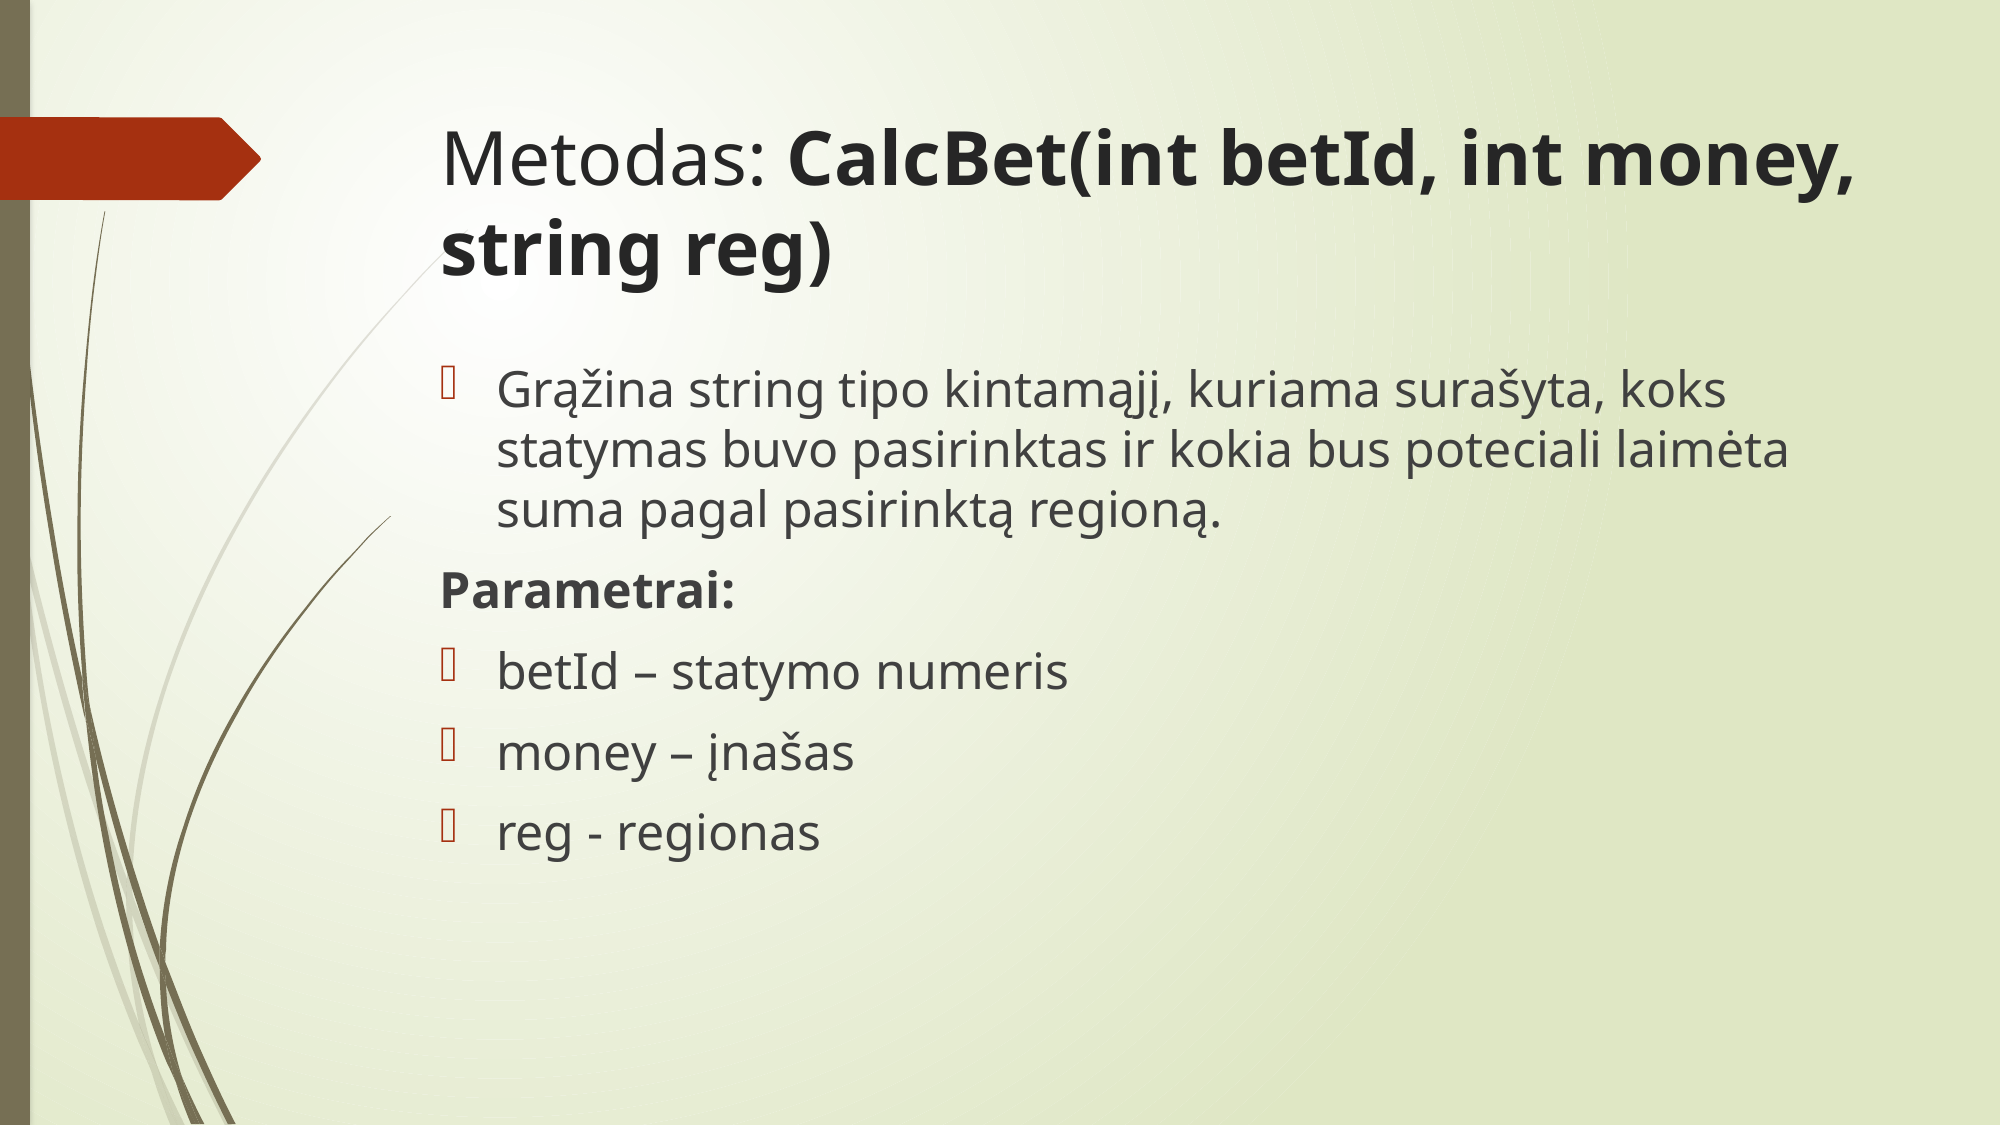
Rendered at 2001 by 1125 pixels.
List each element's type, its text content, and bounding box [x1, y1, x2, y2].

list Grąžina string tipo kintamąjį, kuriama surašyta, koks statymas buvo pasirinktas ir kokia bus poteciali laimėta suma pagal pasirinktą regioną. Parametrai: betId – statymo numeris money – įnašas reg - regionas [424, 350, 1888, 970]
title Metodas: CalcBet(int betId, int money, string reg) [425, 102, 1888, 313]
